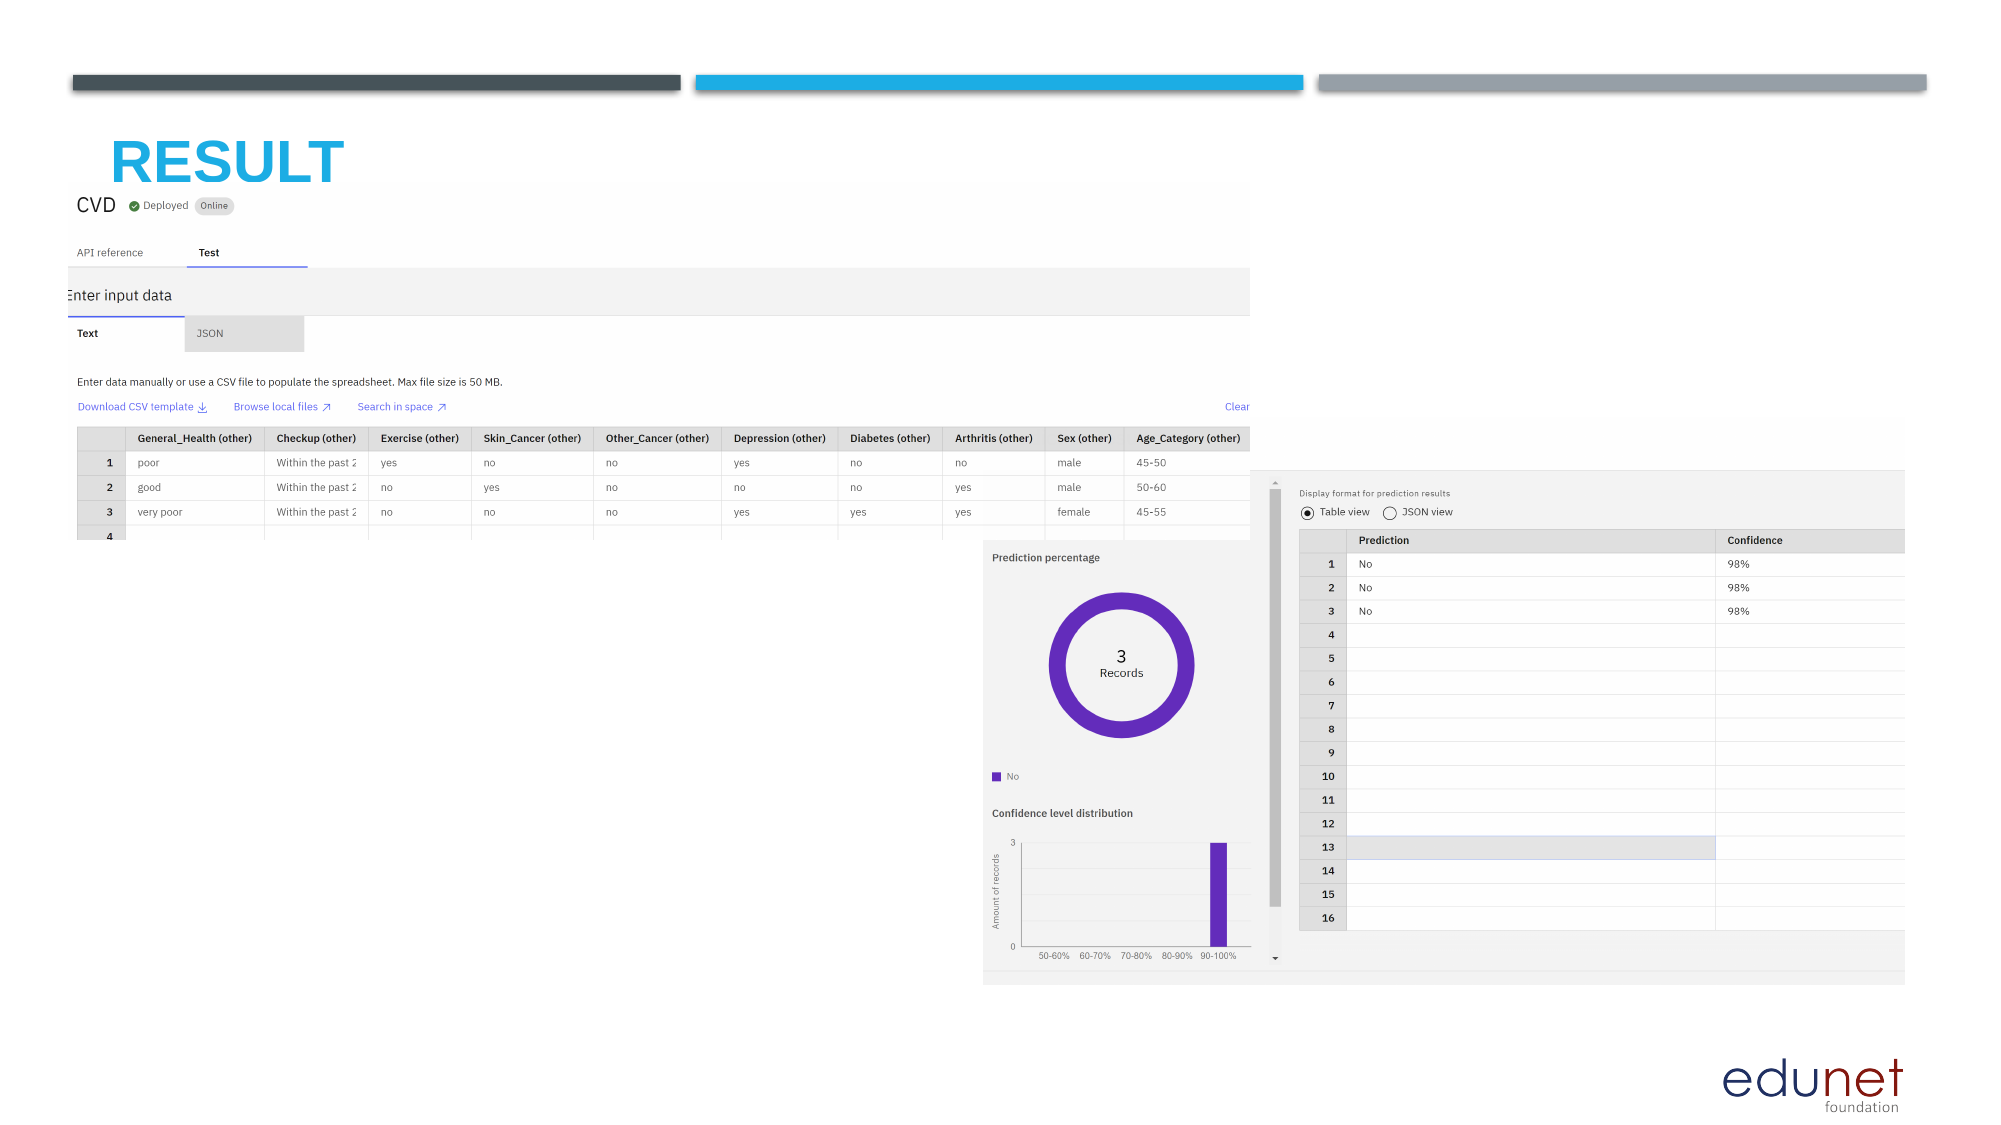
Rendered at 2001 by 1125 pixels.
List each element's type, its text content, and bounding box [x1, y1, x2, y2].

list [983, 416, 1906, 985]
picture [1719, 1056, 1905, 1116]
picture [68, 181, 1250, 540]
title Result [95, 115, 1905, 203]
